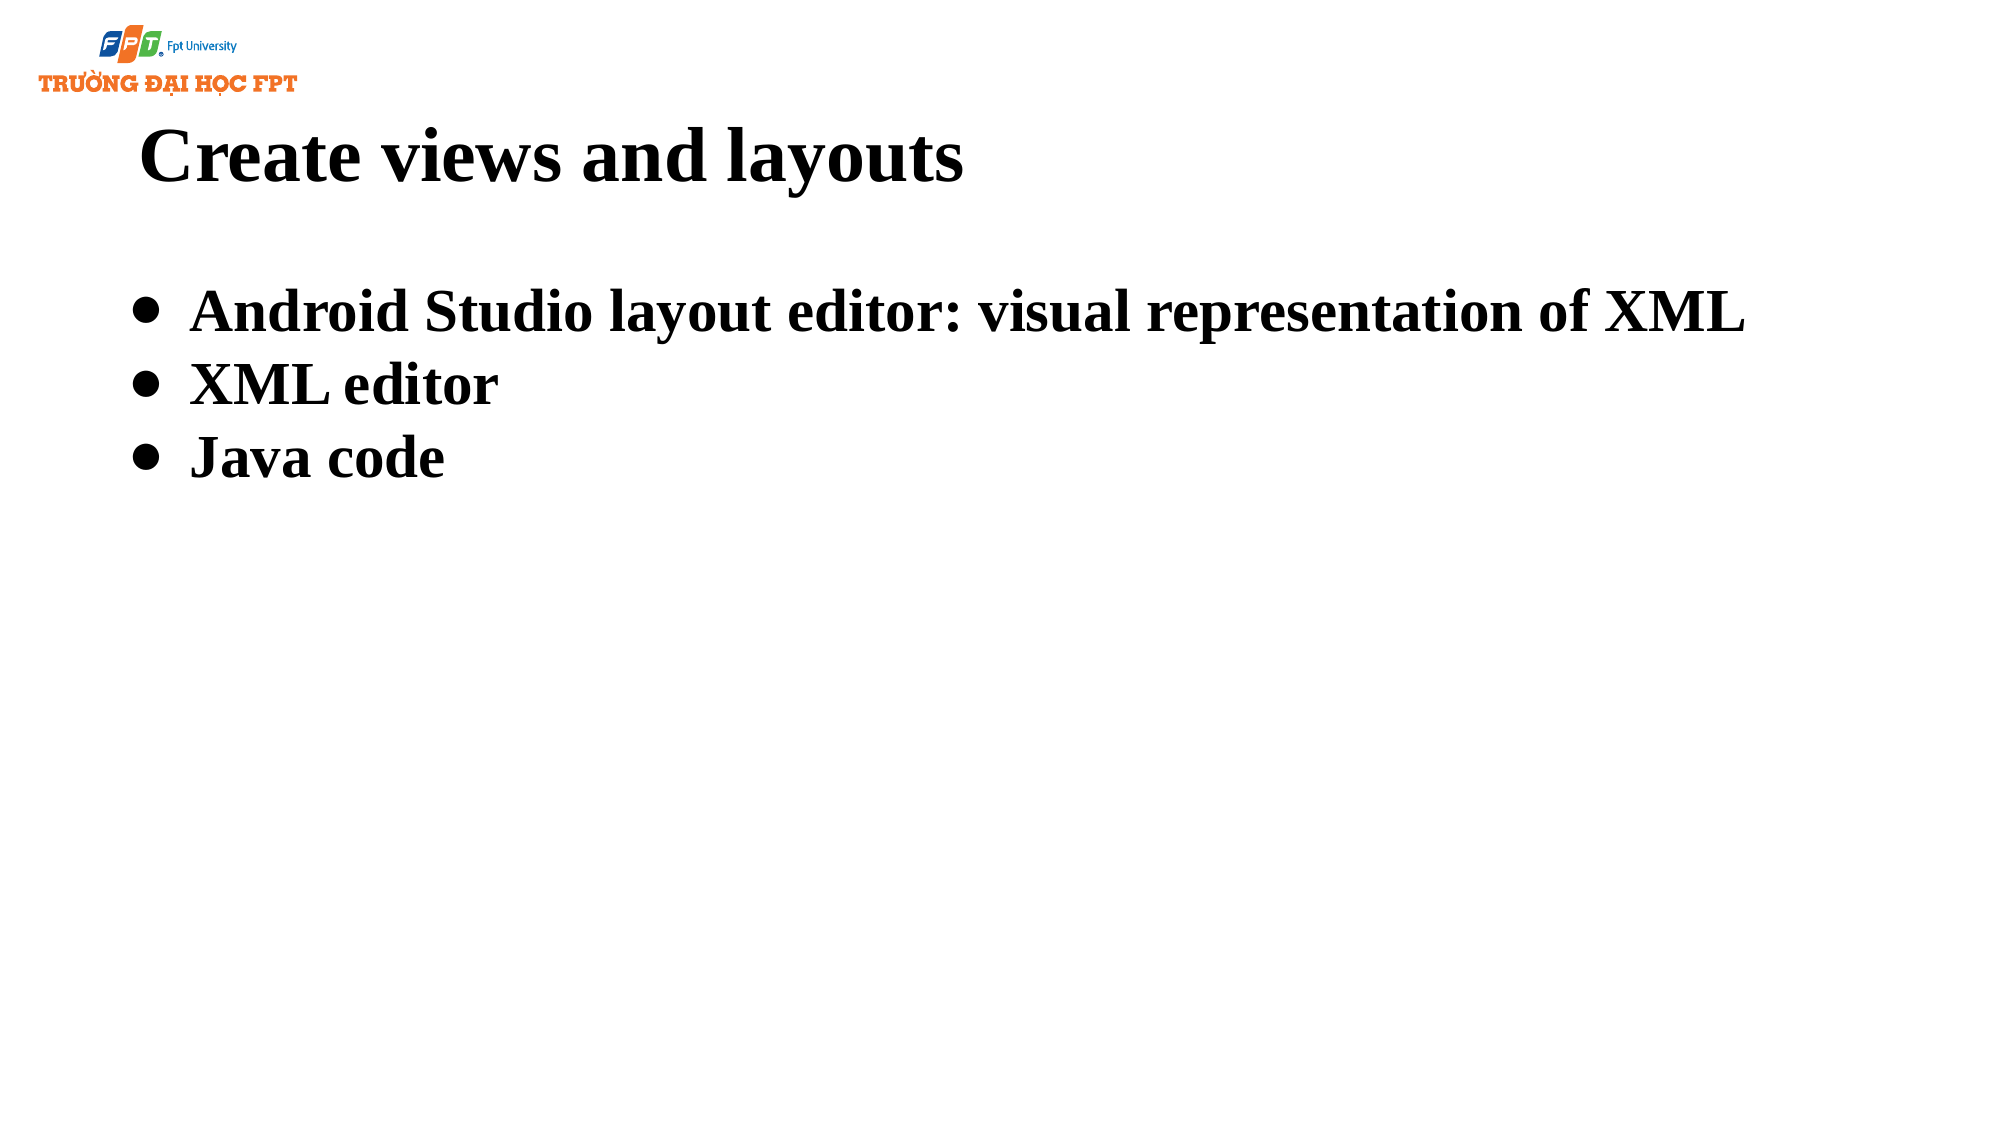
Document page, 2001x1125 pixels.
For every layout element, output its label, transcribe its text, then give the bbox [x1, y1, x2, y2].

title Create views and layouts [104, 83, 1905, 218]
list Android Studio layout editor: visual representation of XML XML editor Java code [100, 262, 1900, 1005]
